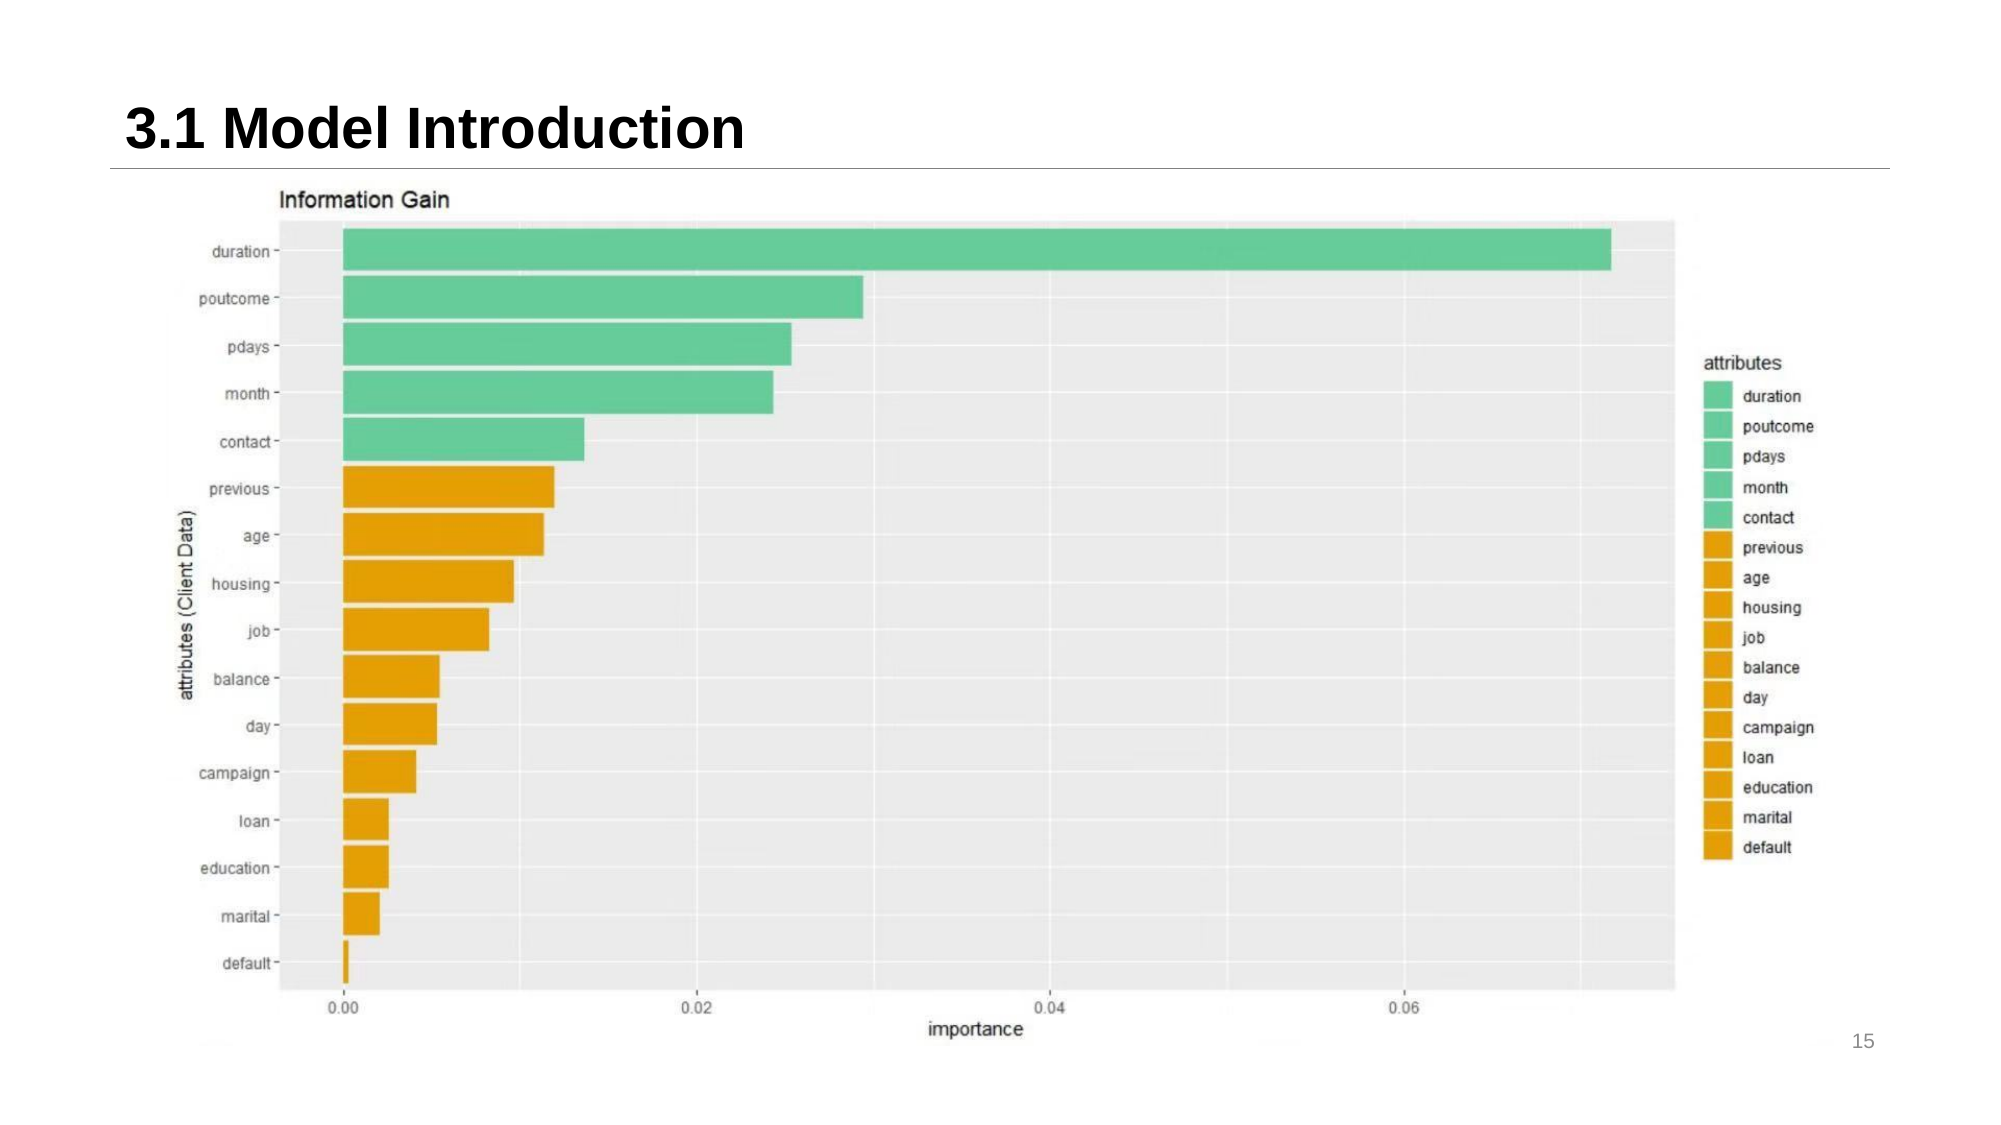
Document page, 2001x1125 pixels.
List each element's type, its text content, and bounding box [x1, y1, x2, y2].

slide_number 15 [1412, 1023, 1890, 1058]
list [166, 180, 1834, 1046]
title 3.1 Model Introduction [109, 0, 1890, 169]
